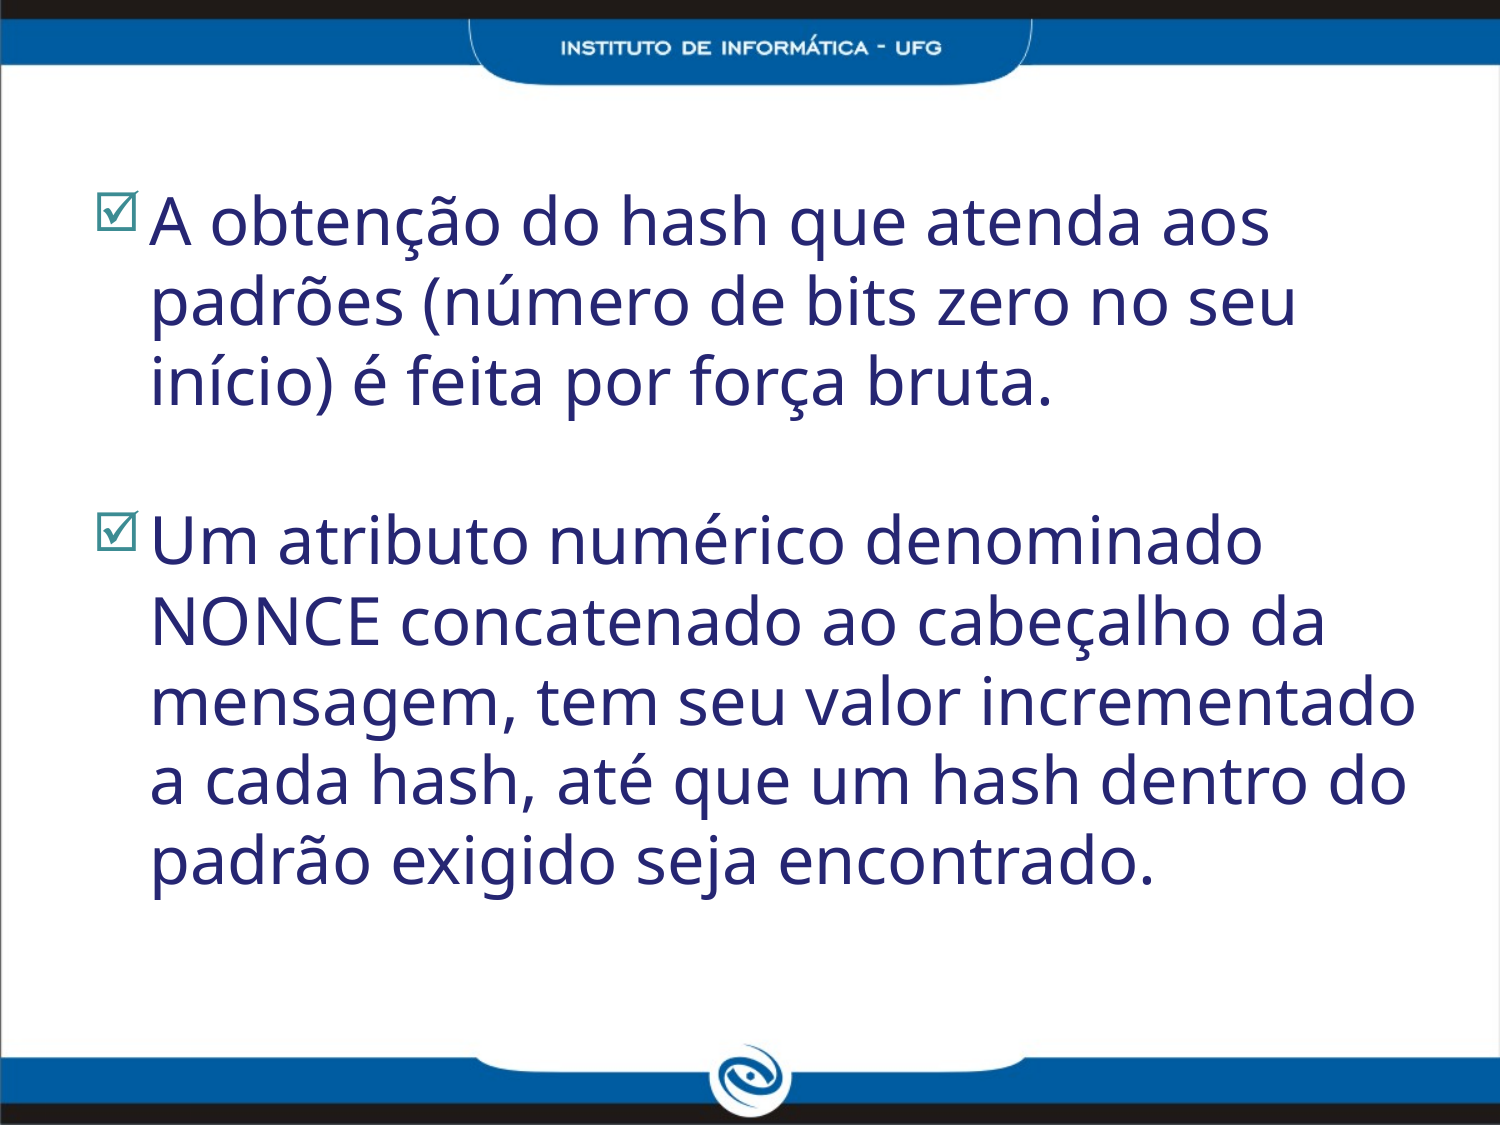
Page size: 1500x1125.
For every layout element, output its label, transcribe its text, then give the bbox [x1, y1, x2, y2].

picture [0, 0, 1500, 1125]
text_box A obtenção do hash que atenda aos padrões (número de bits zero no seu início) é feita por força bruta. Um atributo numérico denominado NONCE concatenado ao cabeçalho da mensagem, tem seu valor incrementado a cada hash, até que um hash dentro do padrão exigido seja encontrado. [78, 171, 1461, 986]
